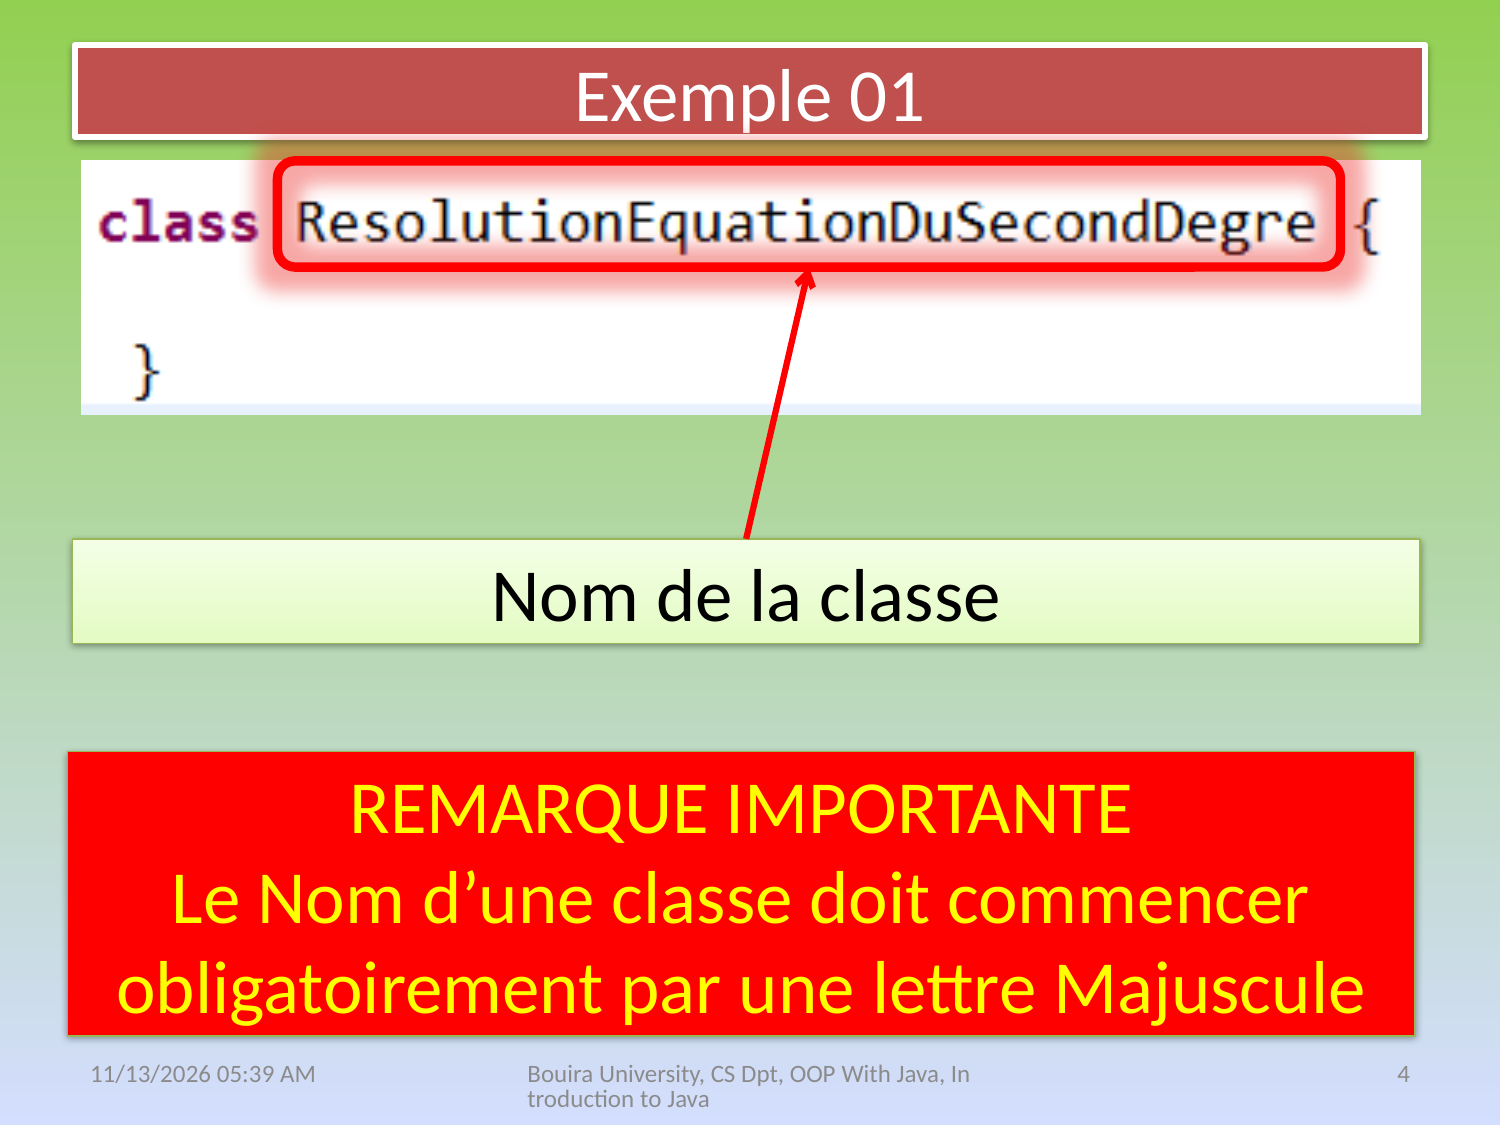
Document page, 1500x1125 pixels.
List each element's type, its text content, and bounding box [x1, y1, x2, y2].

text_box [277, 160, 1341, 540]
text_box REMARQUE IMPORTANTE Le Nom d’une classe doit commencer obligatoirement par une lettre Majuscule [67, 751, 1416, 1037]
text_box Nom de la classe [72, 538, 1421, 644]
title Exemple 01 [72, 42, 1428, 140]
picture [1341, 160, 1421, 415]
slide_number 4 [1074, 1042, 1425, 1103]
slide_number 13 نيسان، 21 [75, 1042, 425, 1103]
picture [81, 160, 277, 415]
footer Bouira University, CS Dpt, OOP With Java, Introduction to Java [512, 1044, 988, 1103]
